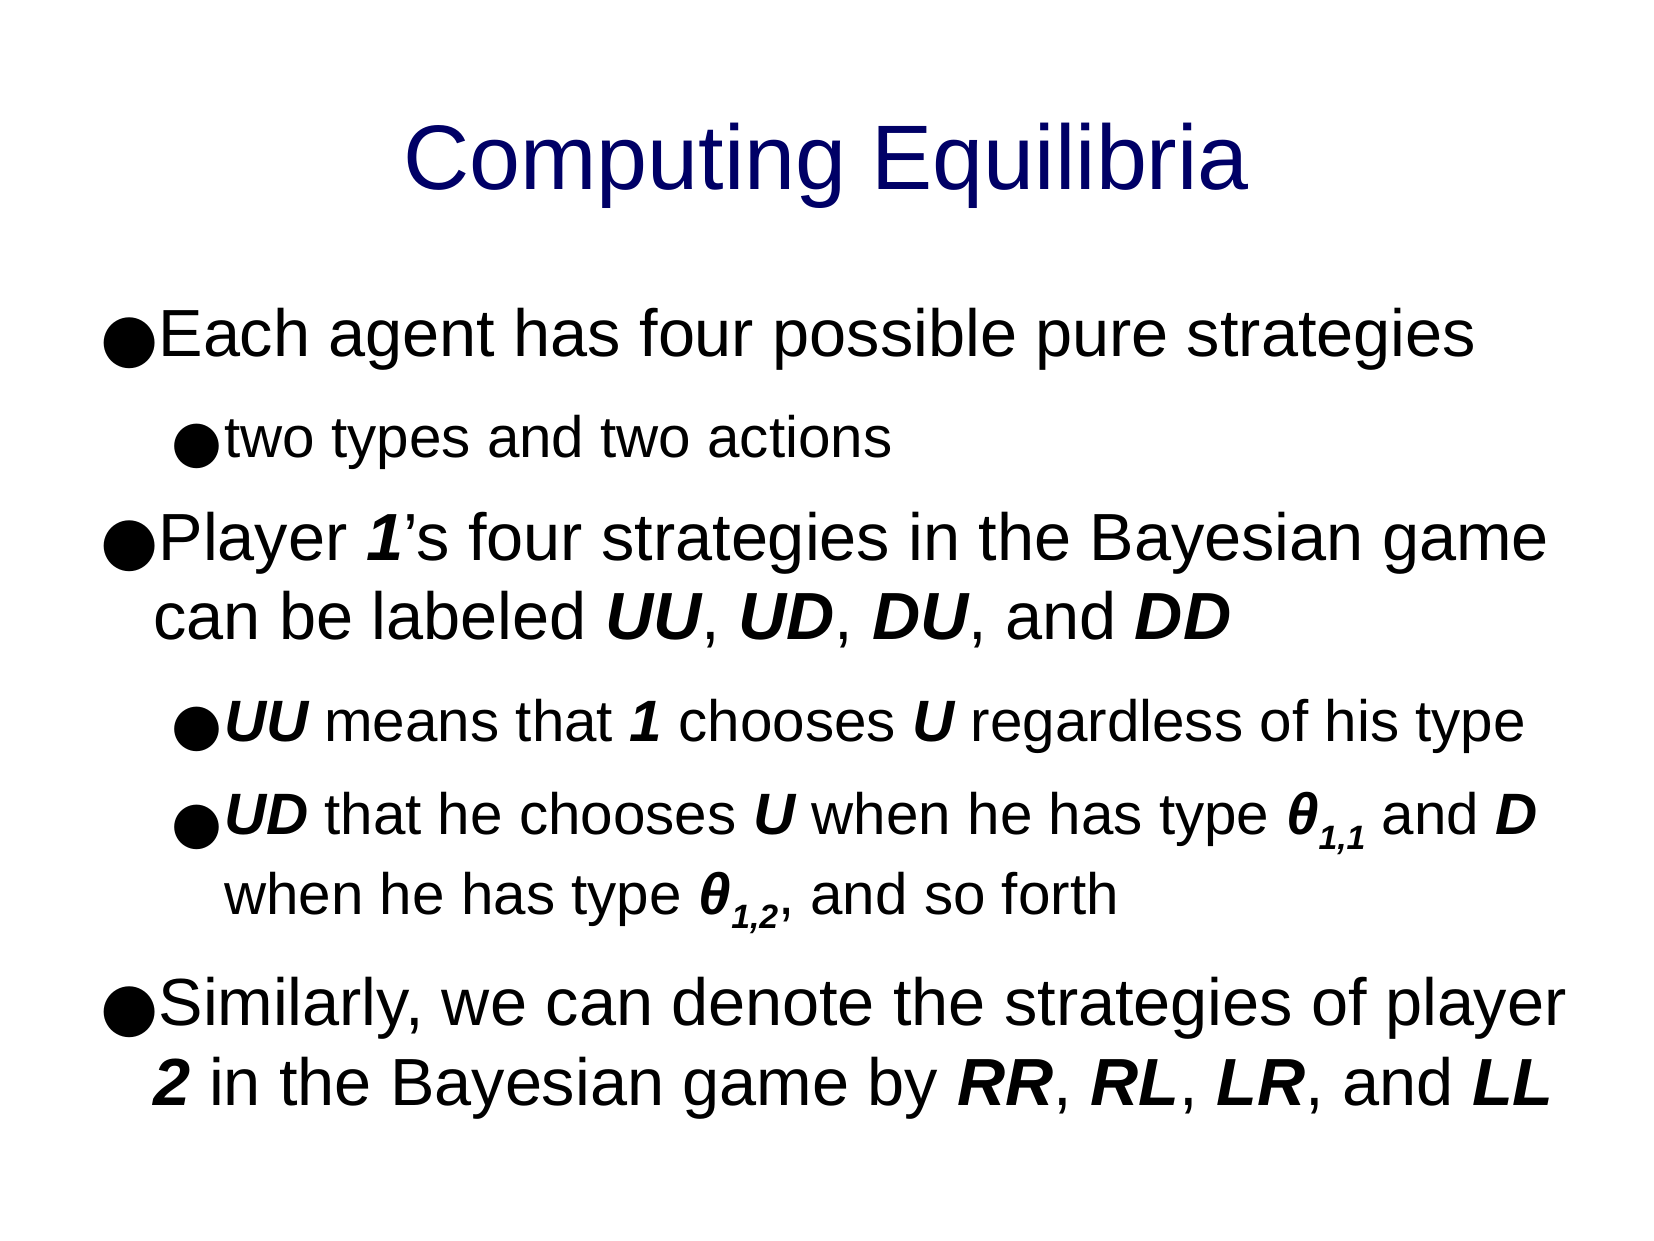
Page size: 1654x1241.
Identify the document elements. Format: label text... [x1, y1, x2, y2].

text_box Each agent has four possible pure strategies two types and two actions Player 1’s four strategies in the Bayesian game can be labeled UU, UD, DU, and DD UU means that 1 chooses U regardless of his type UD that he chooses U when he has type θ1,1 and D when he has type θ1,2, and so forth Similarly, we can denote the strategies of player 2 in the Bayesian game by RR, RL, LR, and LL [82, 290, 1571, 1086]
text_box Computing Equilibria [82, 49, 1571, 257]
